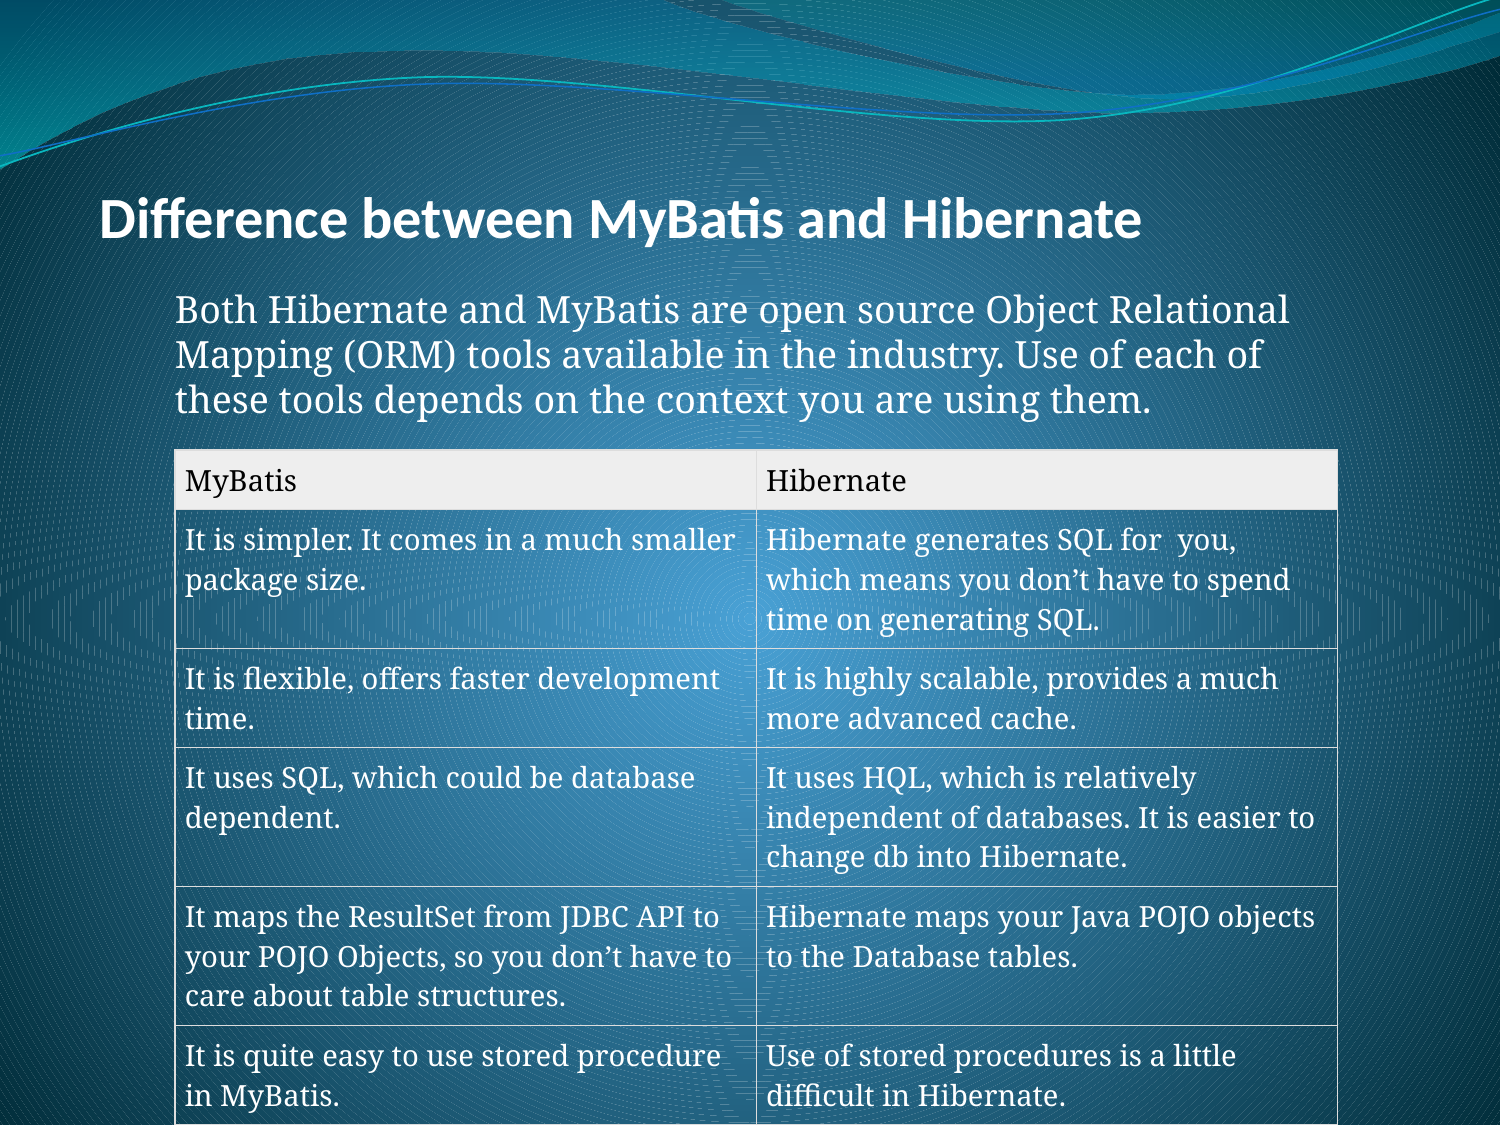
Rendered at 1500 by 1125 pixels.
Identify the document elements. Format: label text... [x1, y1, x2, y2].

table_cell Hibernate generates SQL for you, which means you don’t have to spend time on generating SQL. [757, 510, 1337, 648]
table_cell Hibernate maps your Java POJO objects to the Database tables. [757, 887, 1337, 1025]
table_cell It uses SQL, which could be database dependent. [176, 748, 756, 886]
table_header Hibernate [757, 451, 1337, 509]
table_cell It is simpler. It comes in a much smaller package size. [176, 510, 756, 648]
table_cell It is flexible, offers faster development time. [176, 649, 756, 747]
table_header MyBatis [176, 451, 756, 509]
title Difference between MyBatis and Hibernate [99, 200, 1388, 250]
table_cell It uses HQL, which is relatively independent of databases. It is easier to change db into Hibernate. [757, 748, 1337, 886]
table_cell Use of stored procedures is a little difficult in Hibernate. [757, 1026, 1337, 1124]
subtitle Both Hibernate and MyBatis are open source Object Relational Mapping (ORM) tools available in the industry. Use of each of these tools depends on the context you are using them. [99, 278, 1325, 922]
table_cell It is highly scalable, provides a much more advanced cache. [757, 649, 1337, 747]
table_cell It is quite easy to use stored procedure in MyBatis. [176, 1026, 756, 1124]
table_cell It maps the ResultSet from JDBC API to your POJO Objects, so you don’t have to care about table structures. [176, 887, 756, 1025]
